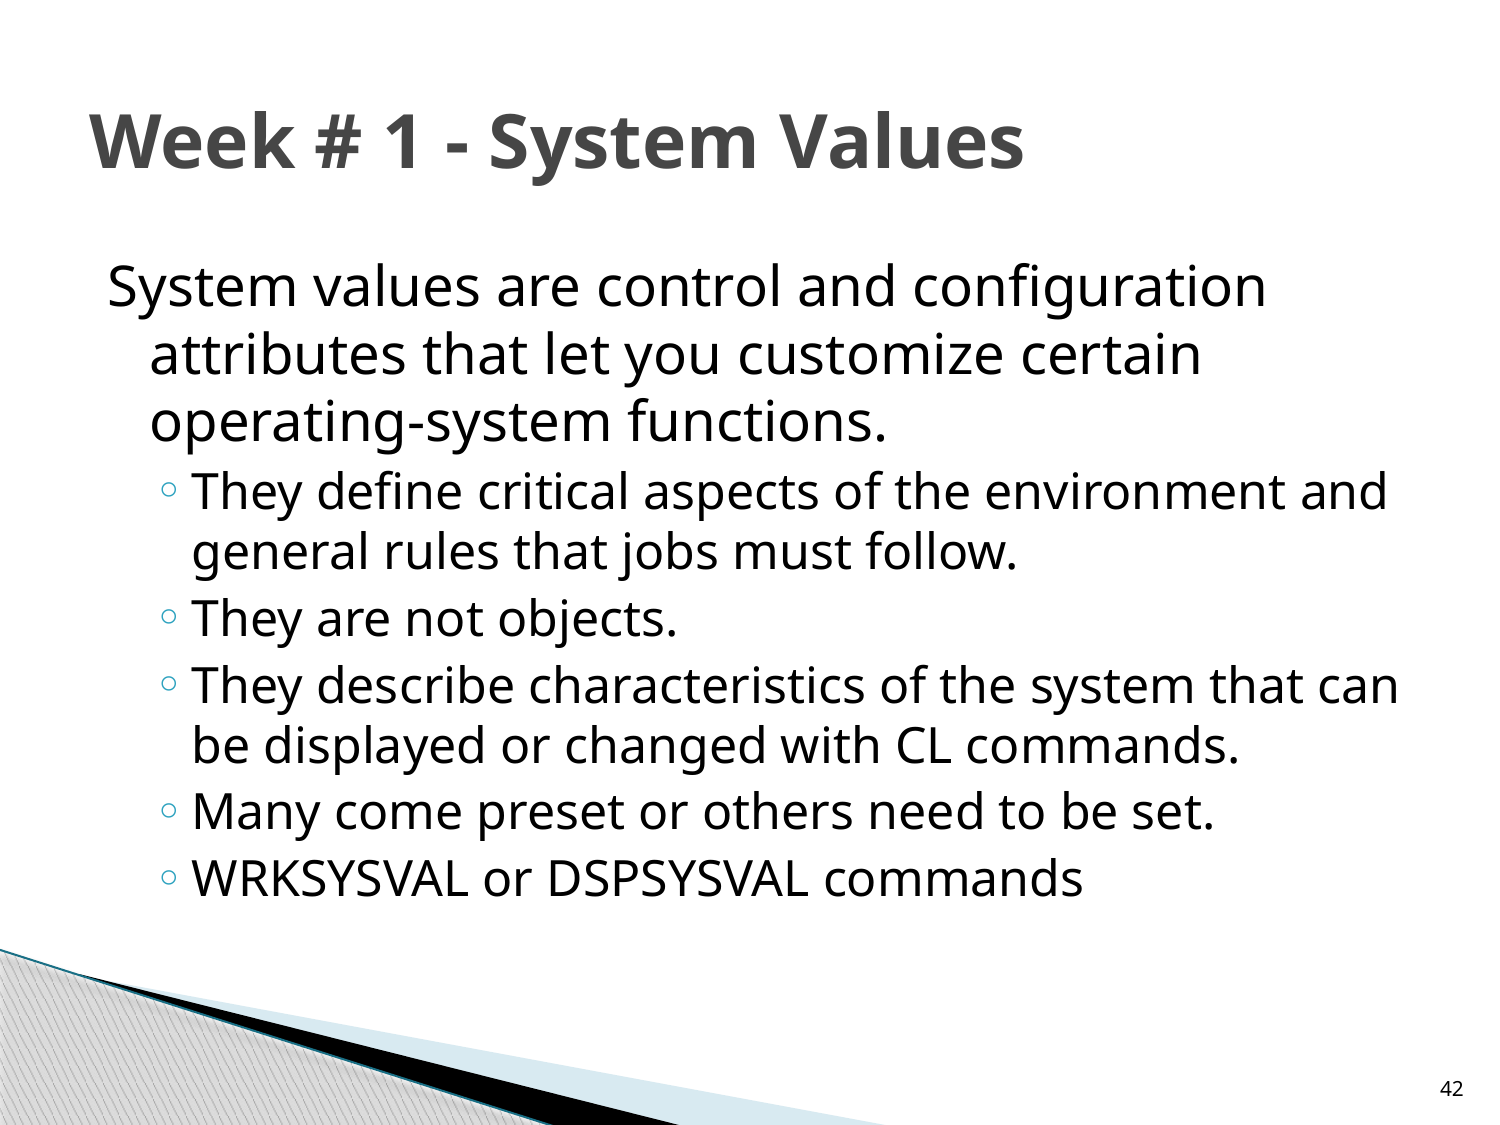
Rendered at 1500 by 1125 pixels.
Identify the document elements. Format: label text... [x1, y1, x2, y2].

title Week # 1 - System Values [75, 45, 1425, 233]
list System values are control and configuration attributes that let you customize certain operating-system functions. They define critical aspects of the environment and general rules that jobs must follow. They are not objects. They describe characteristics of the system that can be displayed or changed with CL commands. Many come preset or others need to be set. WRKSYSVAL or DSPSYSVAL commands [75, 243, 1425, 986]
slide_number 42 [1418, 1051, 1479, 1112]
